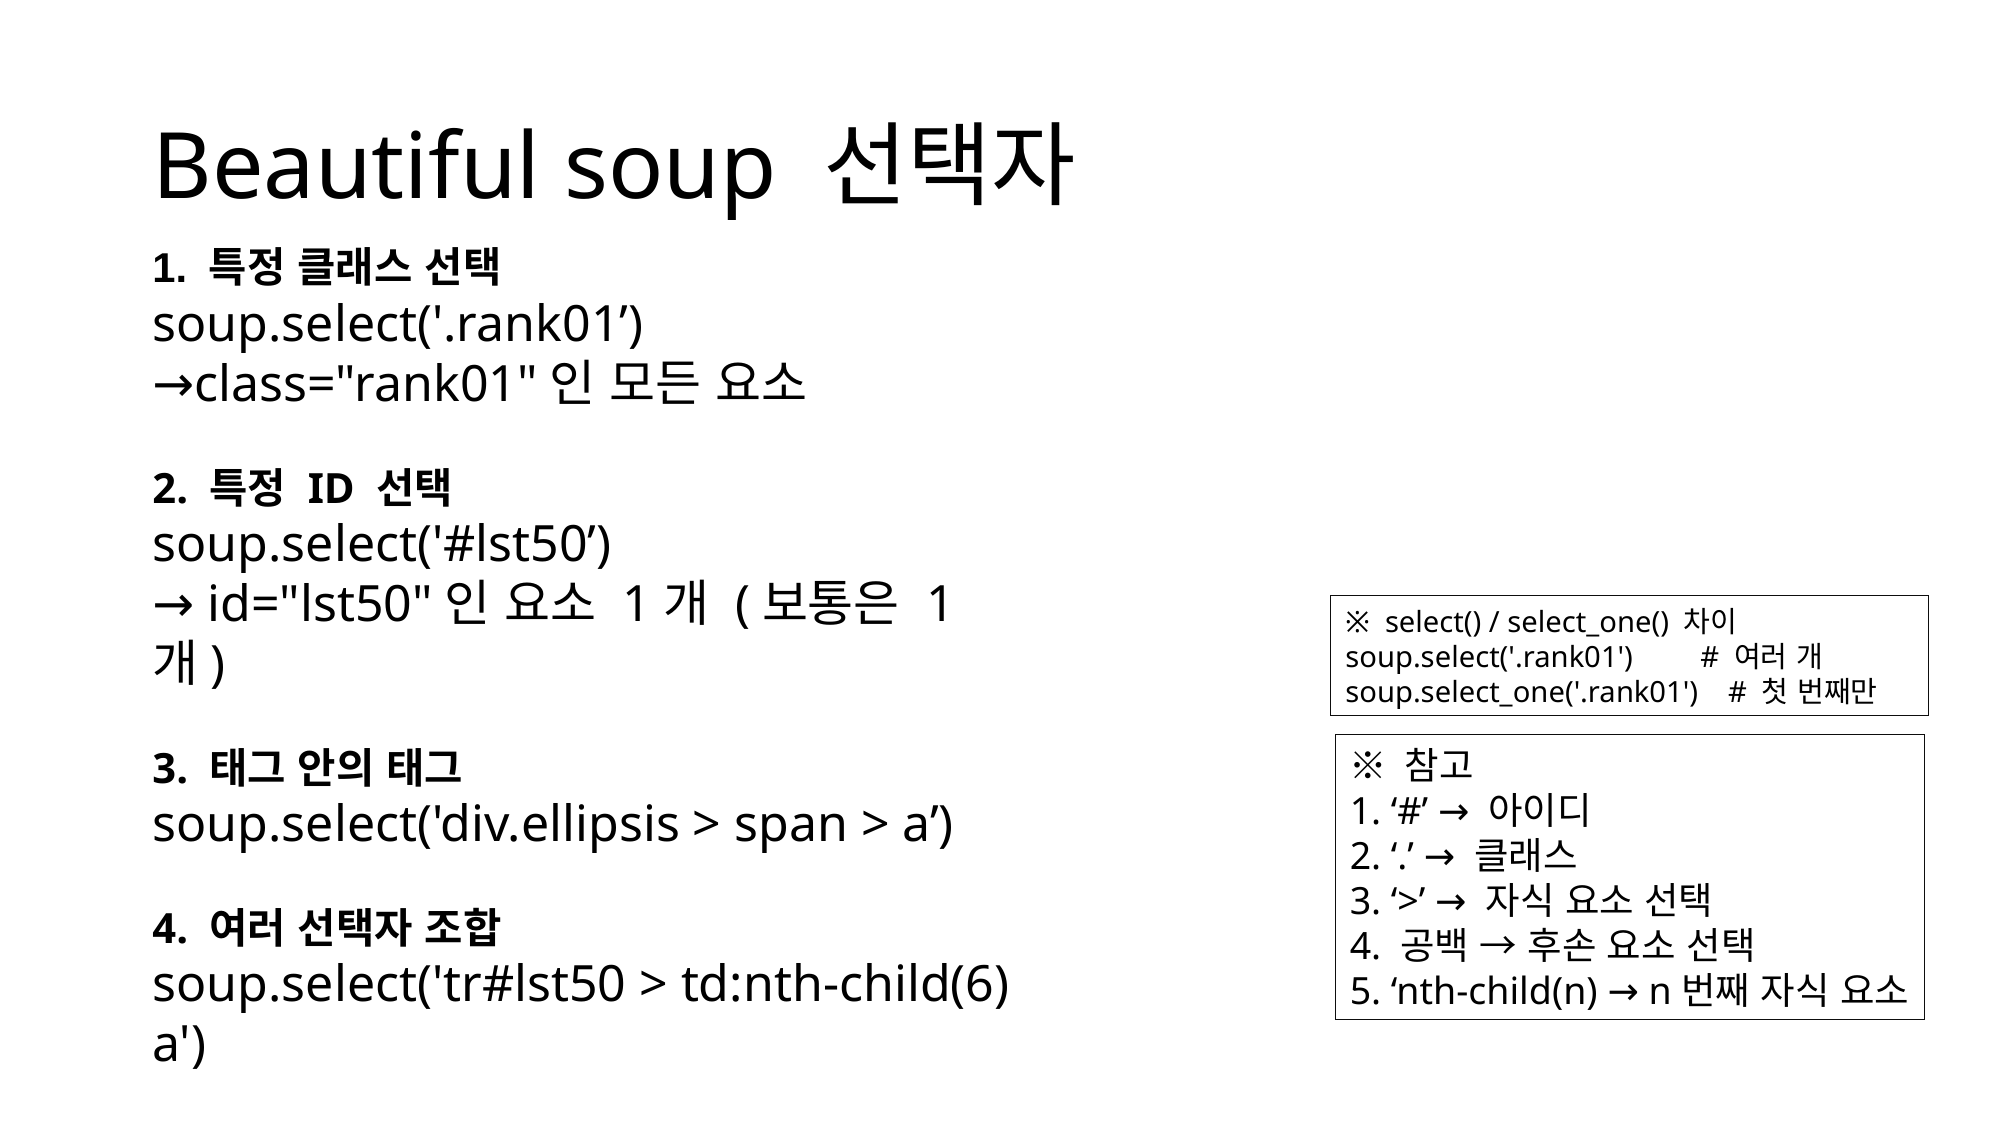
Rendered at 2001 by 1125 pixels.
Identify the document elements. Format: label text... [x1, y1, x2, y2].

text_box ※ 참고 1. ‘#’ → 아이디 2. ‘.’ → 클래스 3. ‘>’ → 자식 요소 선택 4. 공백 → 후손 요소 선택 5. ‘nth-child(n) → n번째 자식 요소 [1335, 734, 1925, 1020]
text_box ※ select() / select_one() 차이 soup.select('.rank01') # 여러 개 soup.select_one('.rank01') # 첫 번째만 [1330, 595, 1929, 716]
list 1. 특정 클래스 선택 soup.select('.rank01’) →class="rank01"인 모든 요소 2. 특정 ID 선택 soup.select('#lst50’) → id="lst50"인 요소 1개 (보통은 1개) 3. 태그 안의 태그 soup.select('div.ellipsis > span > a’) 4. 여러 선택자 조합 soup.select('tr#lst50 > td:nth-child(6) a') [137, 233, 1051, 1079]
title Beautiful soup 선택자 [137, 59, 1863, 278]
